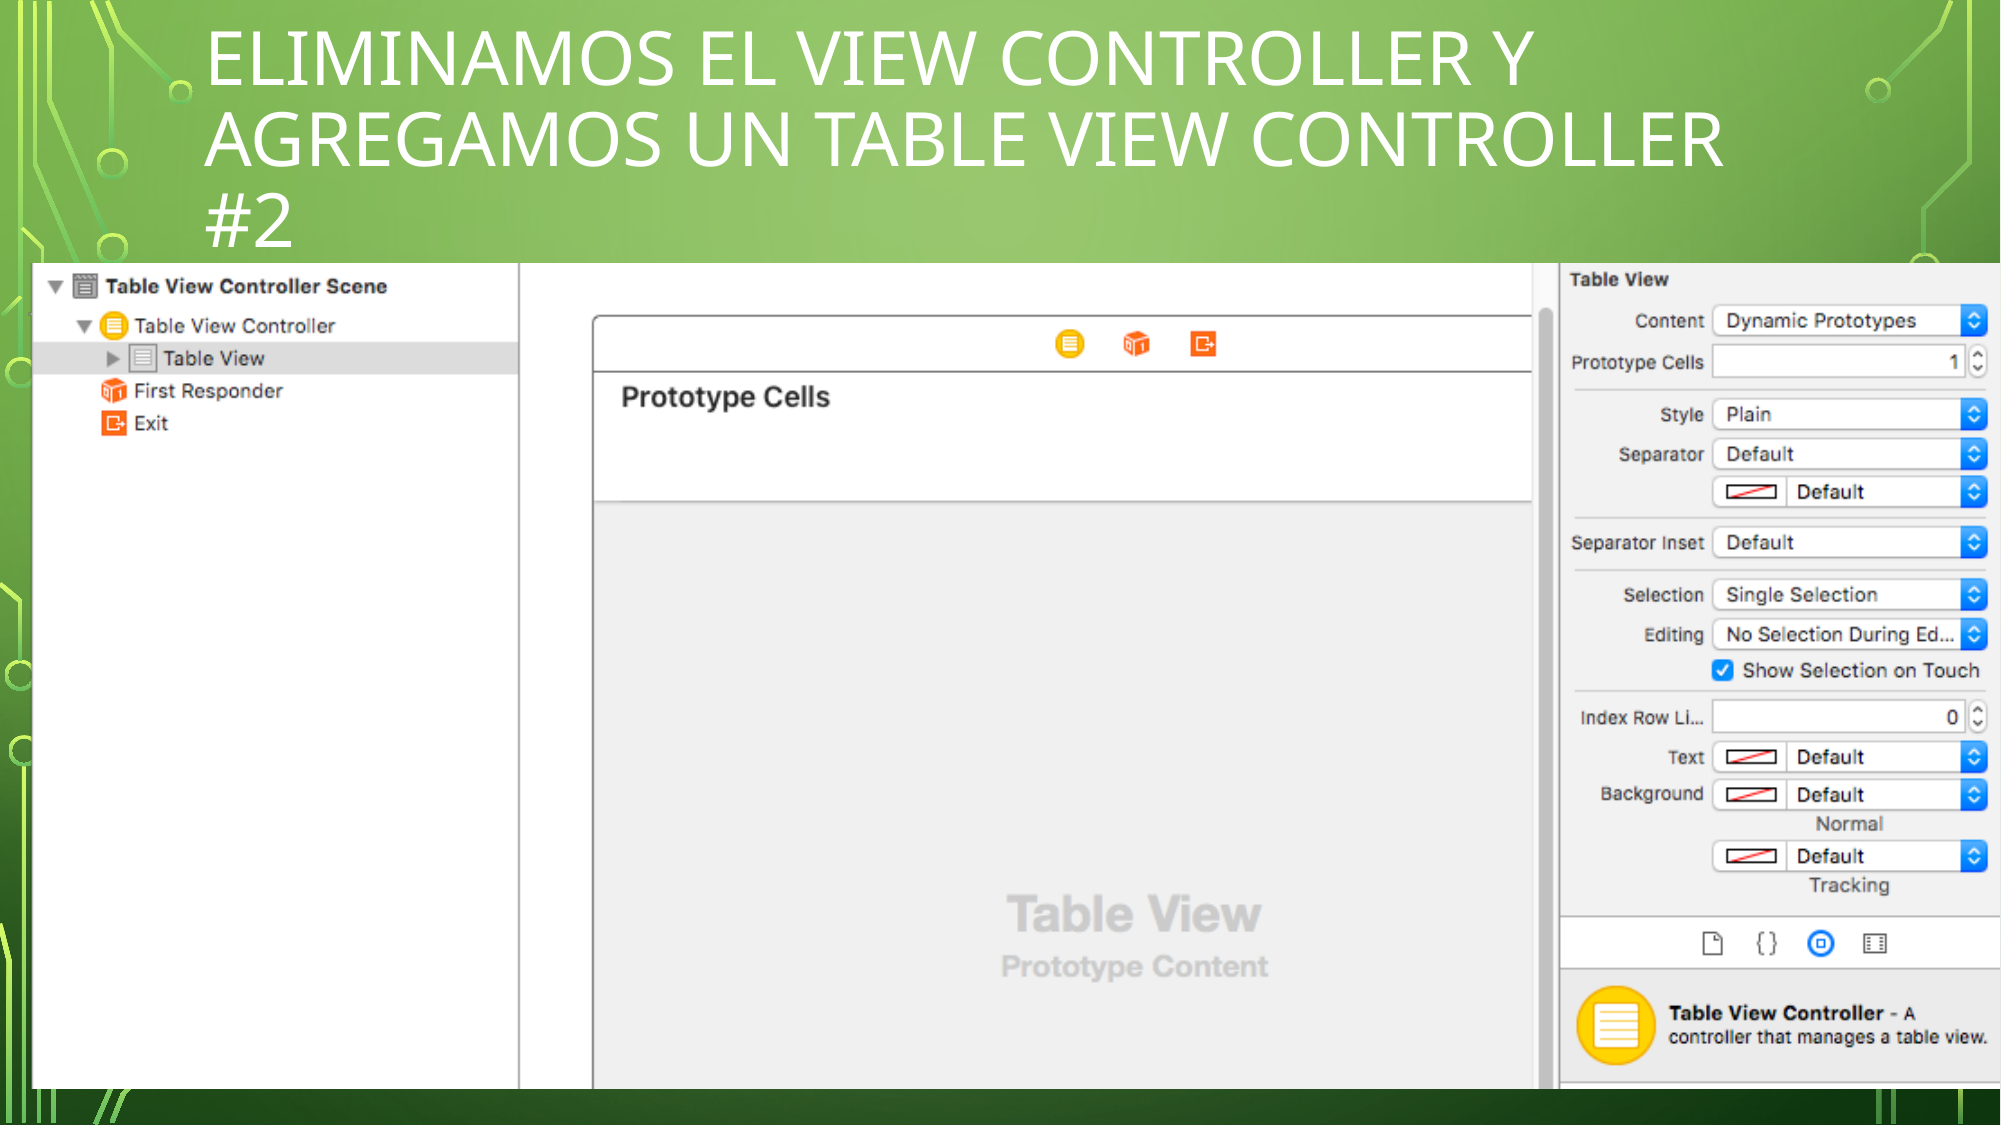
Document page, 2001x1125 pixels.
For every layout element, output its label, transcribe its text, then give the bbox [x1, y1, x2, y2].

picture [28, 263, 2000, 1090]
title Eliminamos el View Controller y agregamos un Table View Controller #2 [189, 21, 1815, 263]
